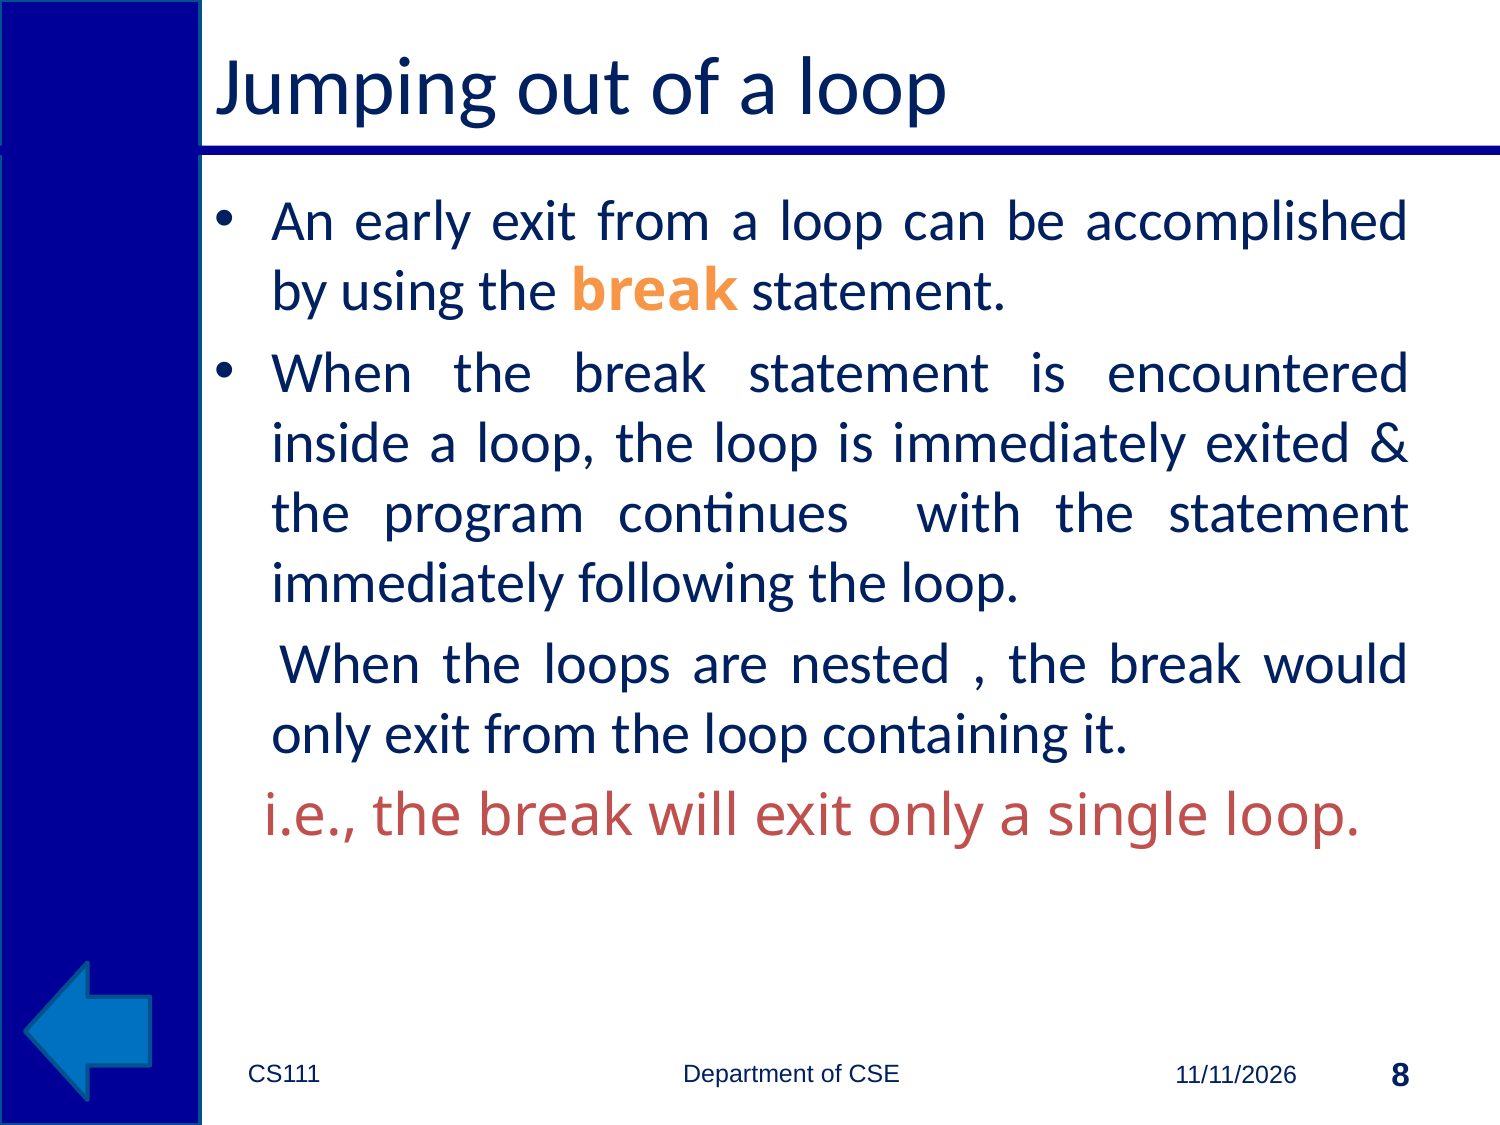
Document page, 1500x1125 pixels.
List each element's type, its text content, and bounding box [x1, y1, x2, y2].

list An early exit from a loop can be accomplished by using the break statement. When the break statement is encountered inside a loop, the loop is immediately exited & the program continues with the statement immediately following the loop. When the loops are nested , the break would only exit from the loop containing it. i.e., the break will exit only a single loop. [200, 174, 1425, 1005]
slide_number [1050, 1043, 1313, 1104]
title Jumping out of a loop [200, 24, 1375, 138]
text_box [23, 960, 153, 1102]
slide_number 8 [1312, 1042, 1425, 1103]
footer CS111 Department of CSE [212, 1042, 938, 1103]
